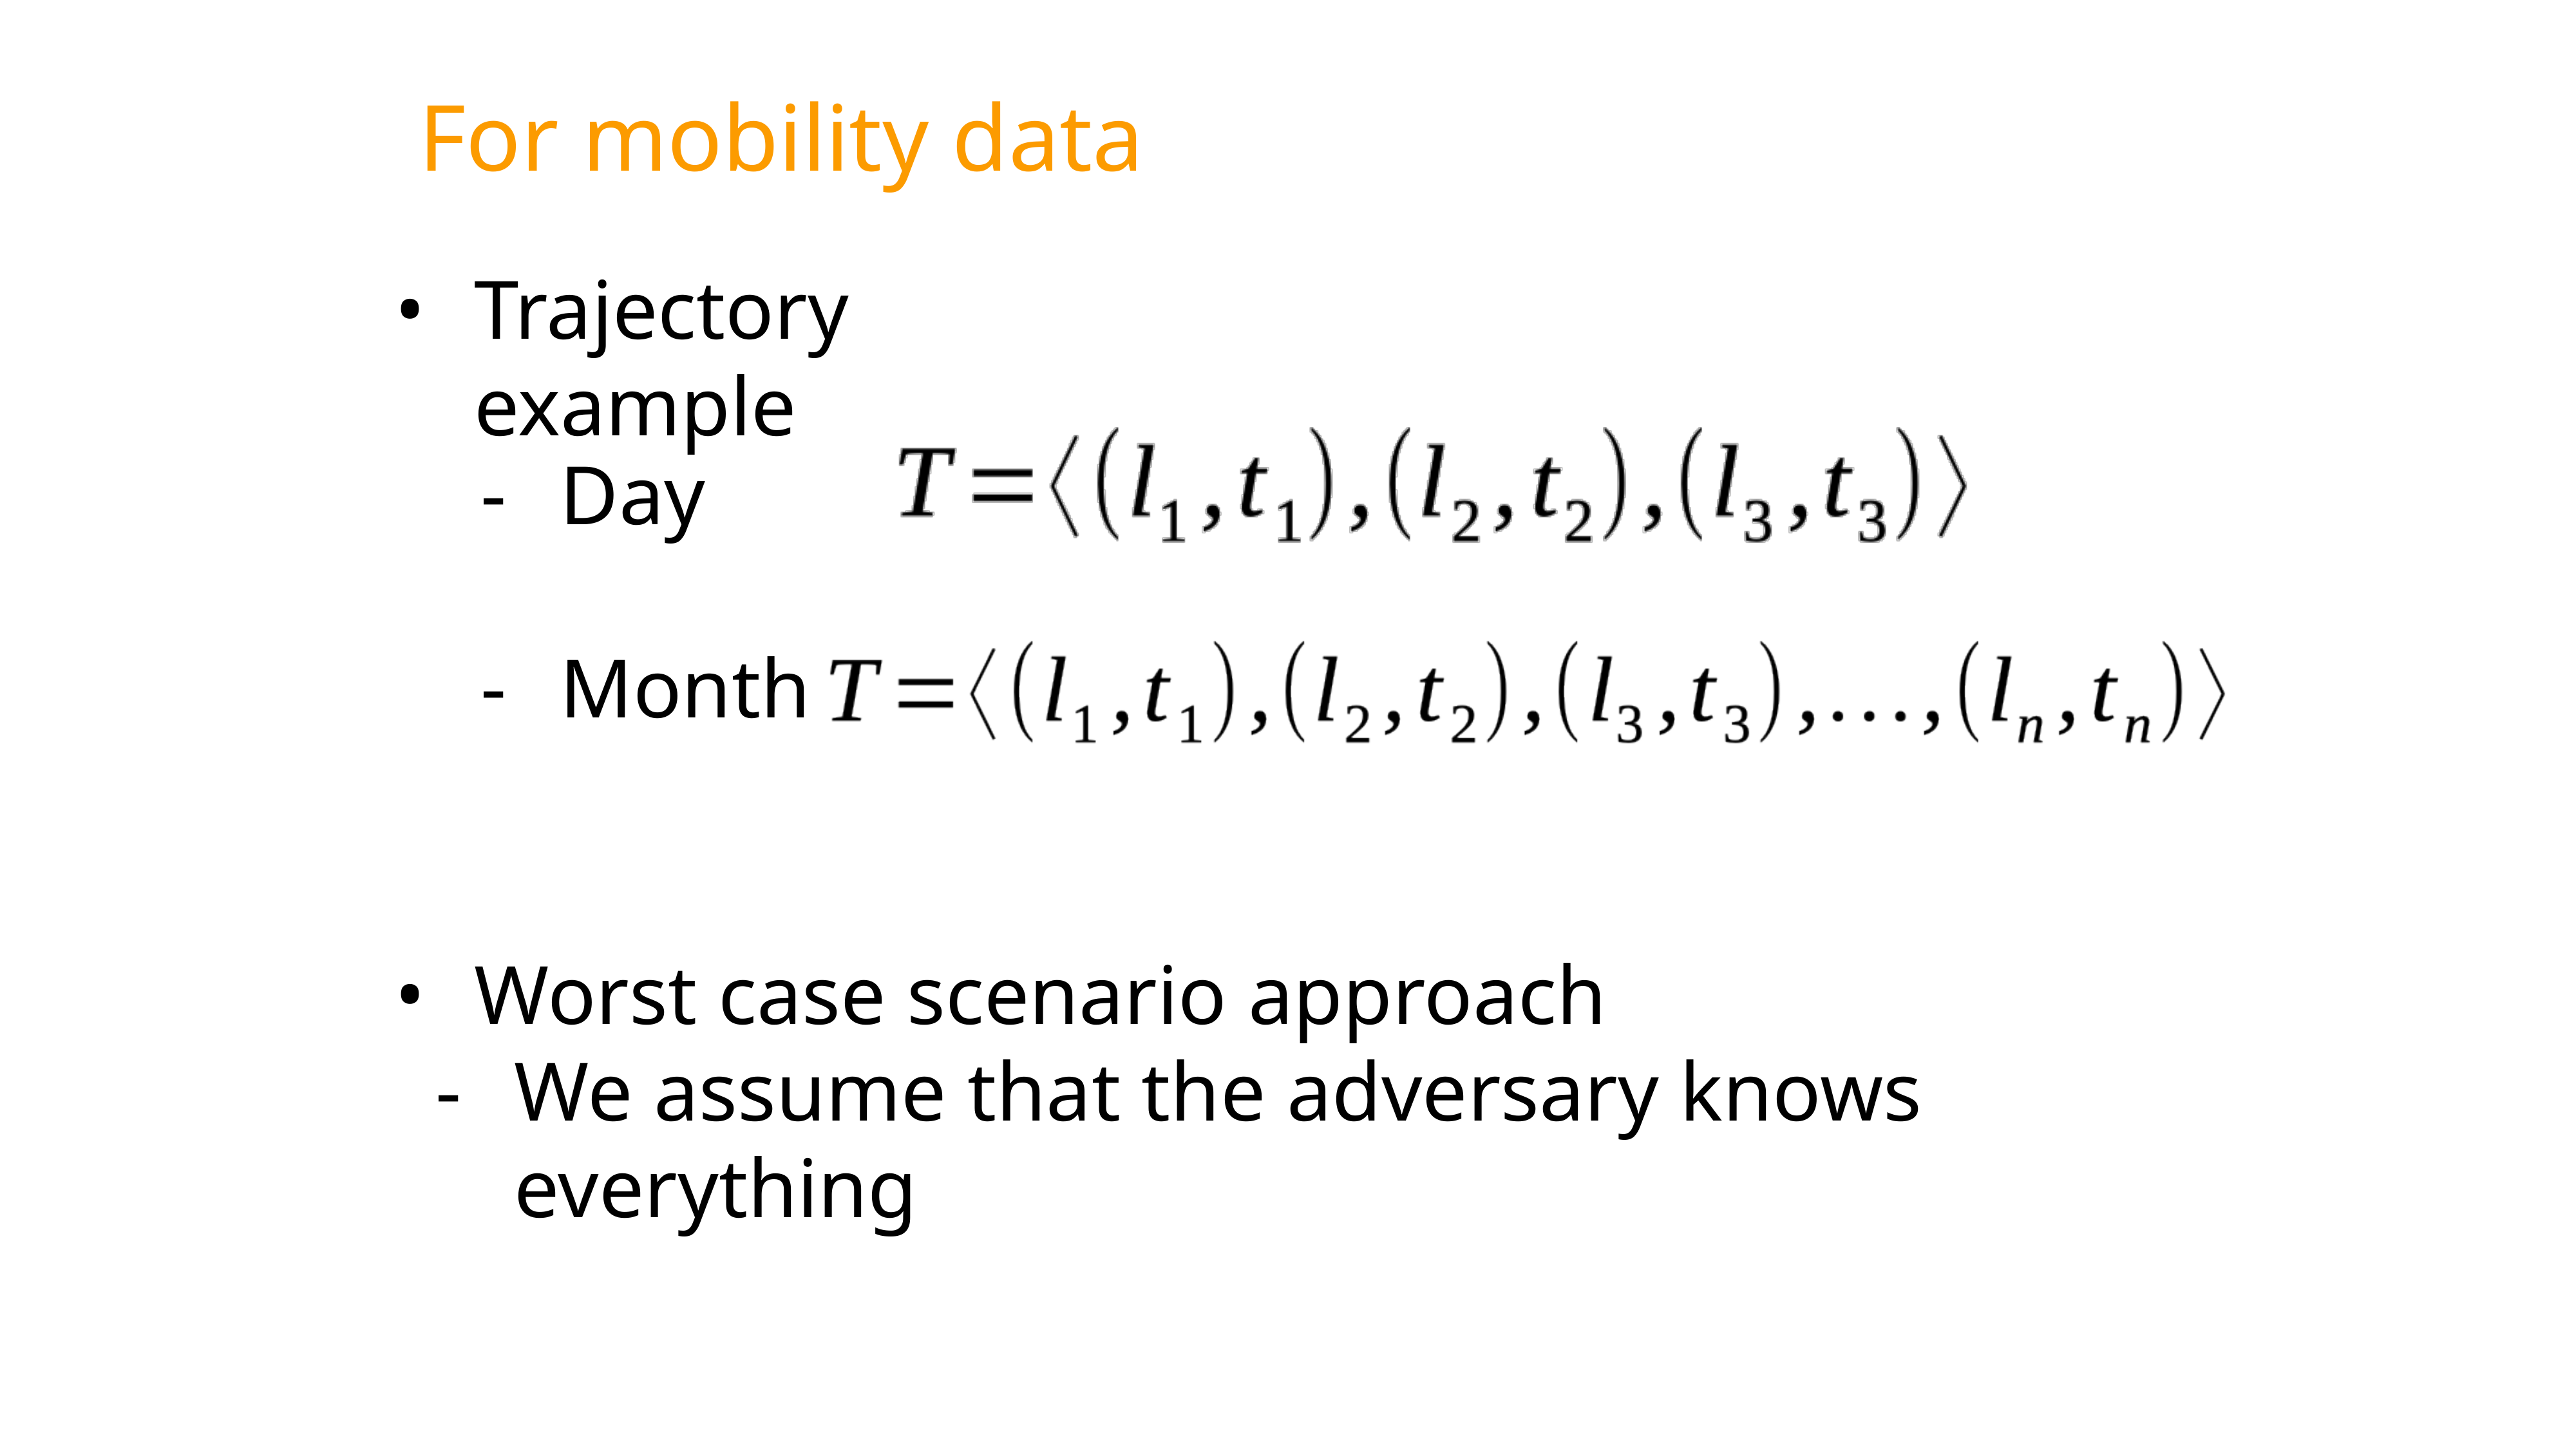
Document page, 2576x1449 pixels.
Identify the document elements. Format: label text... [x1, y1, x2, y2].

picture [886, 423, 1980, 553]
picture [817, 637, 2237, 756]
text_box Day Month [480, 444, 1227, 734]
text_box Trajectory example [395, 258, 1141, 452]
text_box For mobility data [418, 79, 2157, 189]
text_box Worst case scenario approach We assume that the adversary knows everything [395, 943, 2116, 1234]
